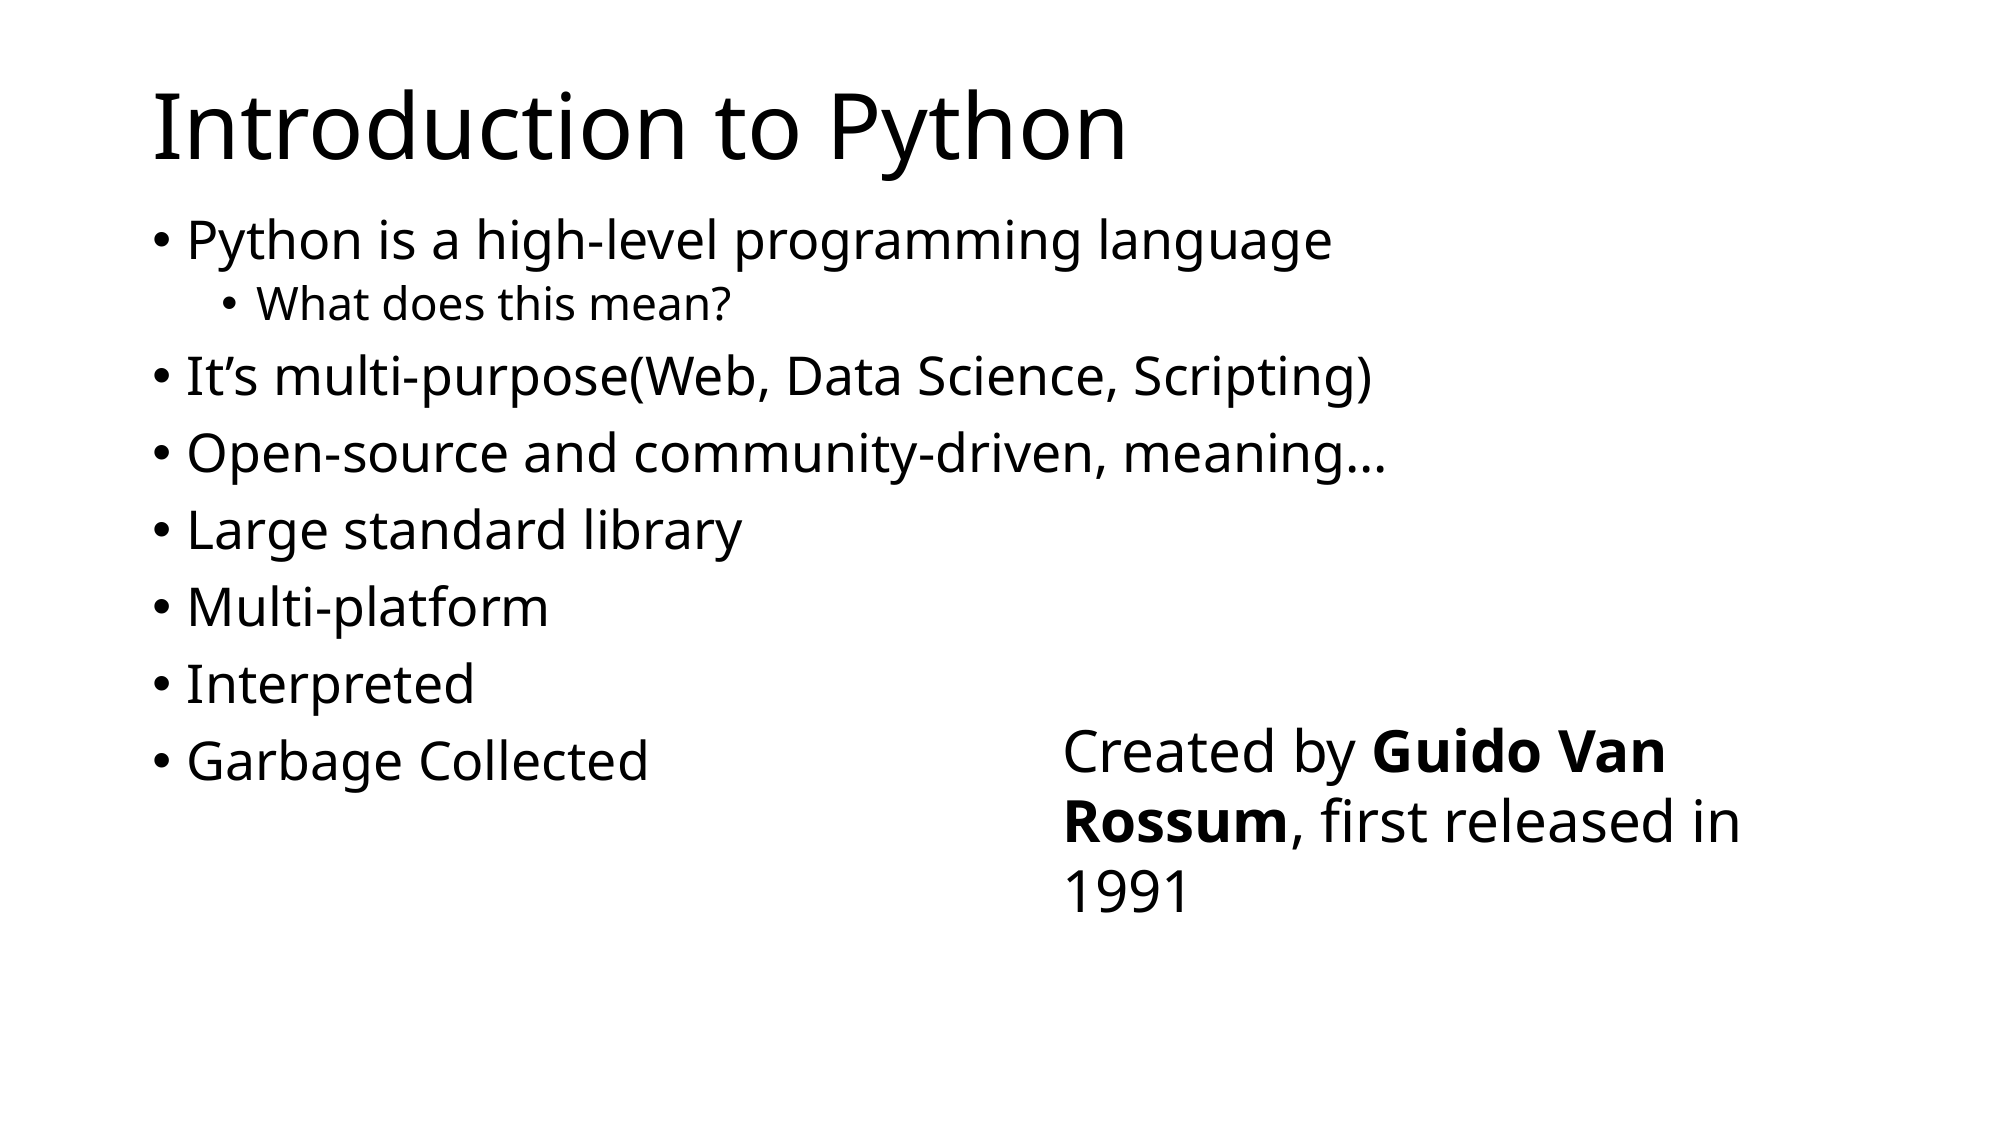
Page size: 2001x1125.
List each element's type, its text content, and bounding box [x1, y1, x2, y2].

text_box Created by Guido Van Rossum, first released in 1991 [1047, 706, 1900, 932]
list Python is a high-level programming language What does this mean? It’s multi-purpose(Web, Data Science, Scripting) Open-source and community-driven, meaning… Large standard library Multi-platform Interpreted Garbage Collected [137, 205, 1423, 920]
title Introduction to Python [137, 21, 1863, 240]
